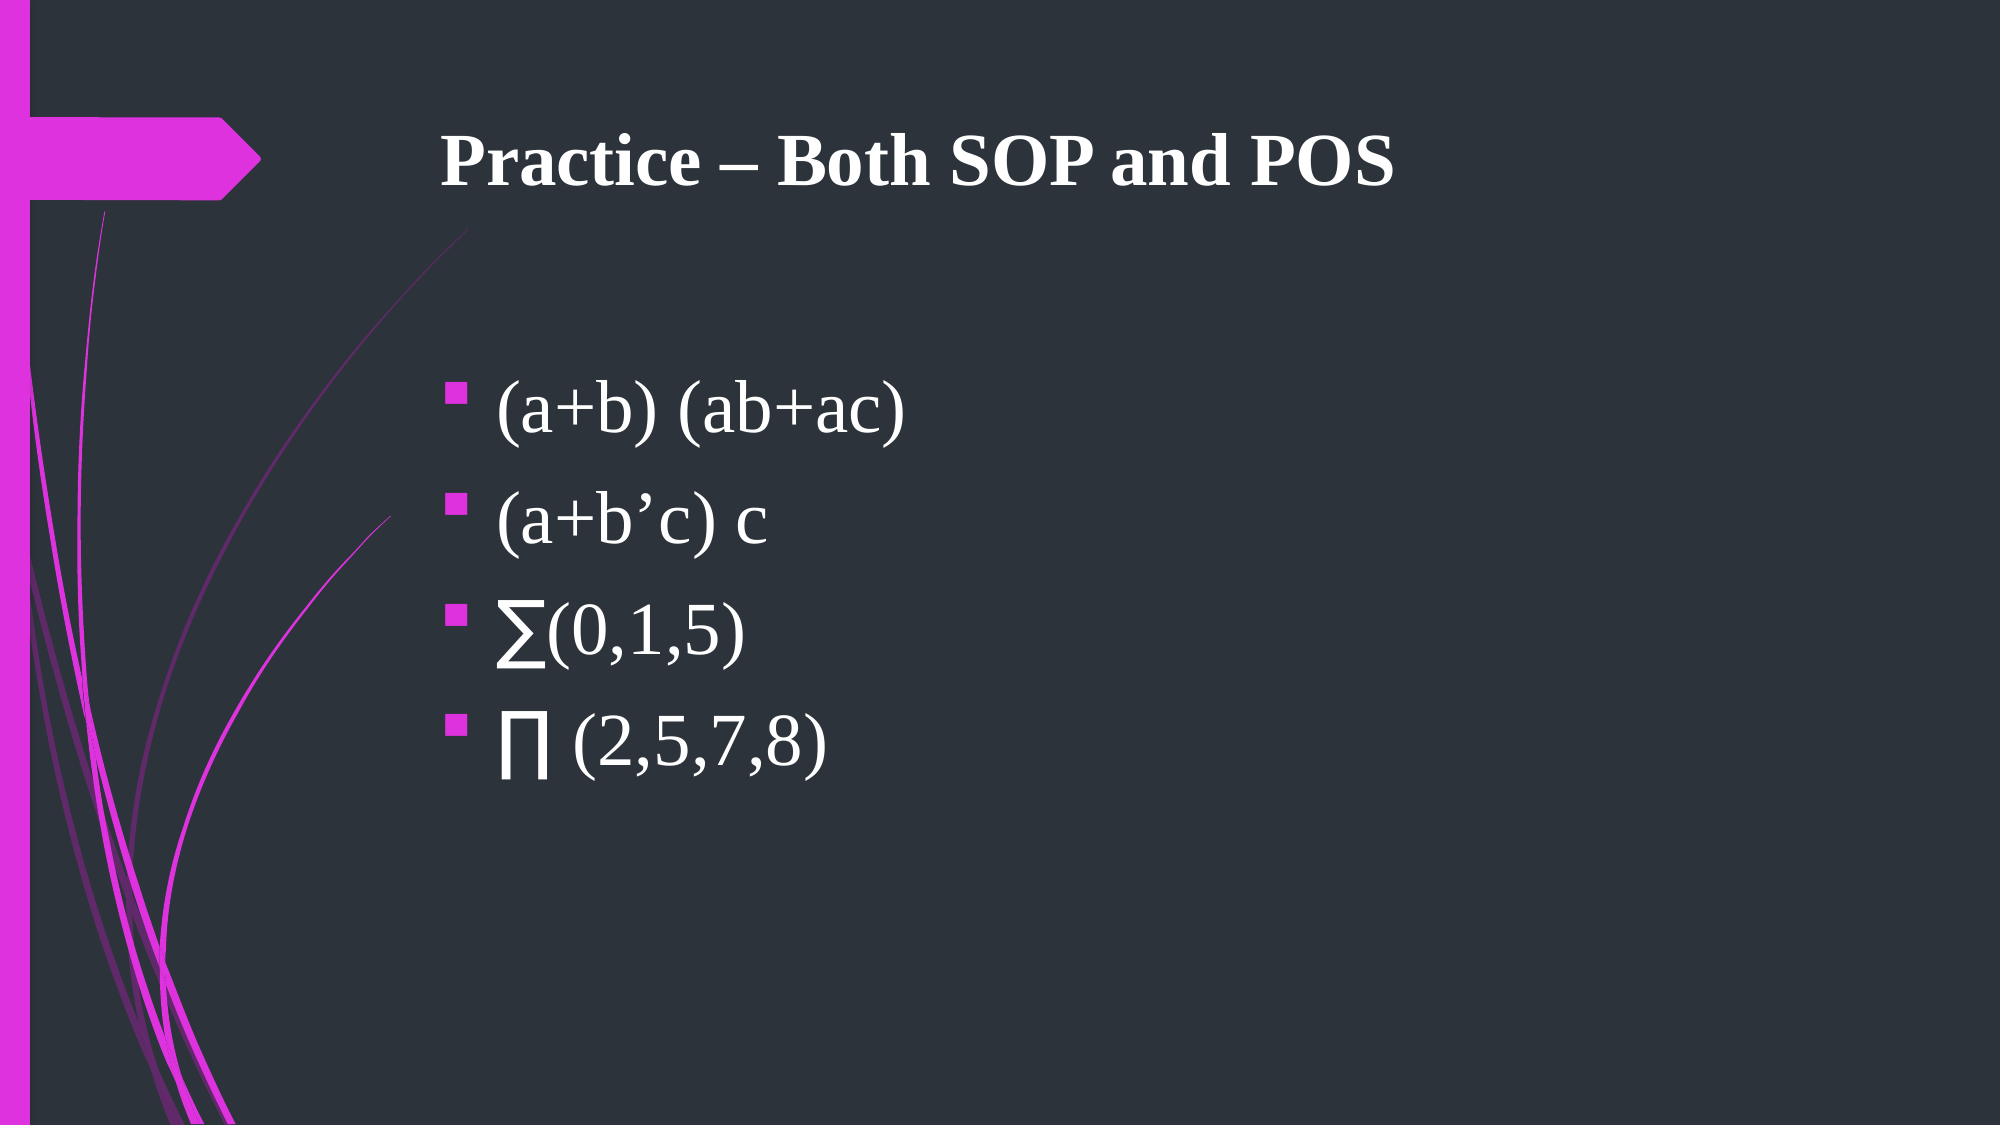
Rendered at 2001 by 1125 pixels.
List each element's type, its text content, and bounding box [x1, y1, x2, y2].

list (a+b) (ab+ac) (a+b’c) c ∑(0,1,5) ∏ (2,5,7,8) [424, 350, 1888, 970]
title Practice – Both SOP and POS [425, 102, 1888, 313]
